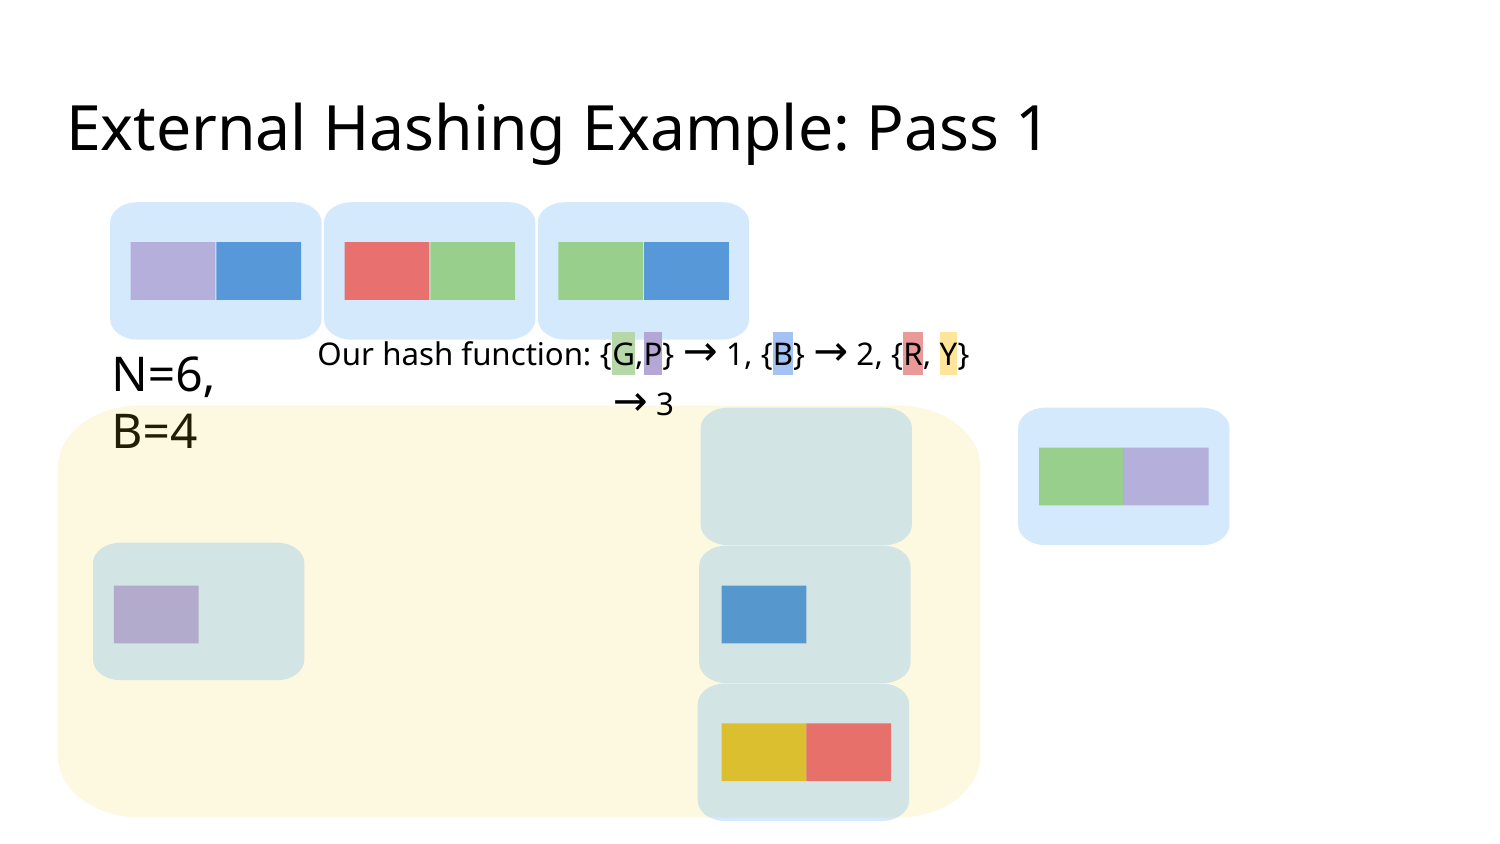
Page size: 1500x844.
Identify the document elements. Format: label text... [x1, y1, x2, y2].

text_box [1123, 447, 1209, 506]
text_box [130, 242, 216, 300]
text_box [700, 408, 912, 545]
text_box [113, 585, 199, 644]
text_box [537, 202, 750, 339]
text_box [430, 242, 516, 300]
text_box [697, 683, 910, 822]
text_box [57, 405, 721, 818]
text_box [558, 242, 644, 300]
text_box Our hash function: {G,P} → 1, {B} → 2, {R, Y} → 3 [306, 339, 981, 408]
text_box [721, 585, 807, 644]
text_box [93, 542, 305, 681]
text_box [344, 242, 430, 300]
title External Hashing Example: Pass 1 [51, 72, 1449, 167]
text_box [324, 202, 536, 339]
text_box [721, 723, 806, 782]
text_box [644, 242, 729, 300]
text_box N=6, B=4 [110, 343, 306, 402]
text_box [806, 723, 892, 782]
text_box [110, 202, 322, 340]
text_box [888, 408, 981, 818]
text_box [1039, 447, 1123, 506]
text_box [216, 242, 302, 300]
text_box [1018, 407, 1230, 546]
text_box [699, 545, 911, 683]
